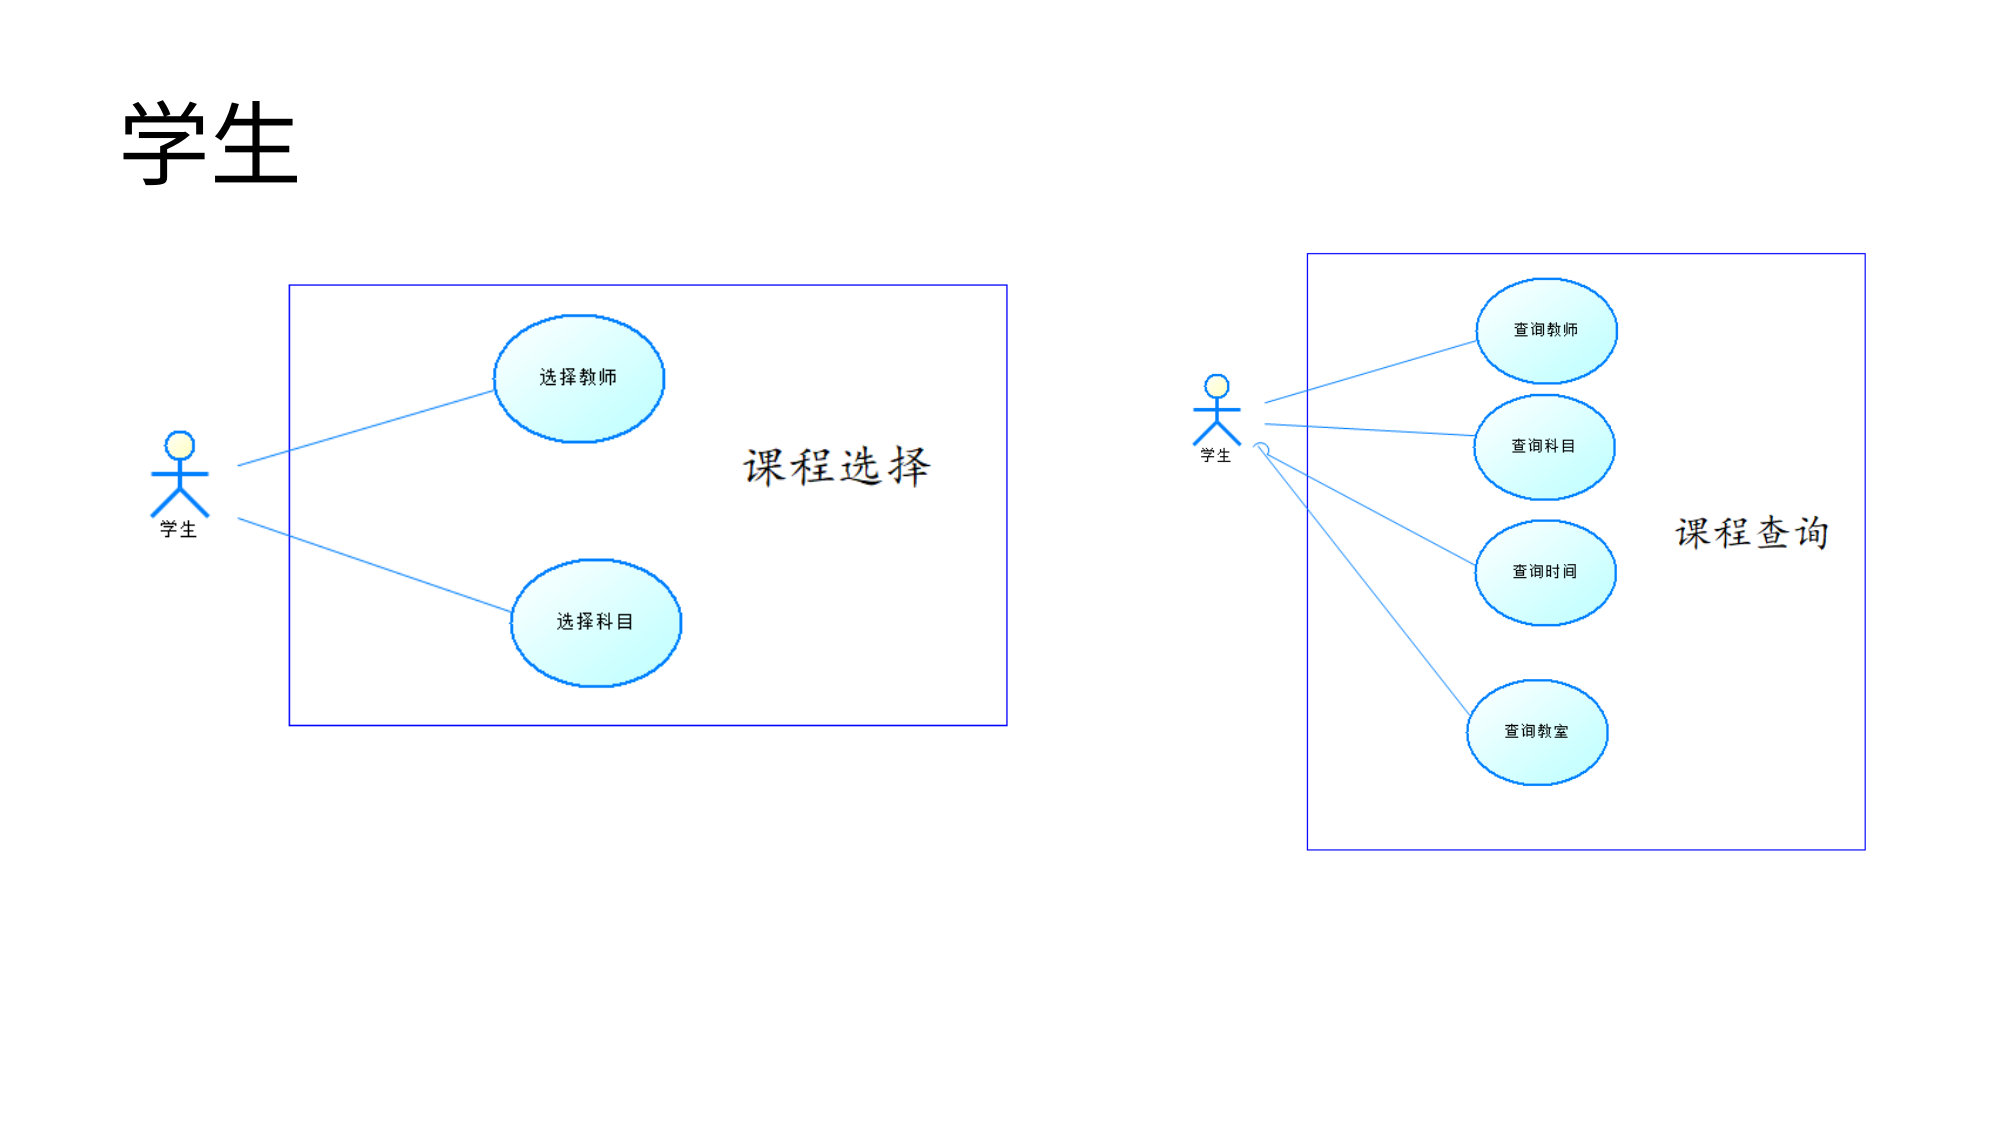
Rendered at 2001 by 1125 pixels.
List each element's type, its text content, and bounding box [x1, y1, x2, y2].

picture [53, 205, 1934, 887]
text_box 学生 [103, 79, 518, 204]
